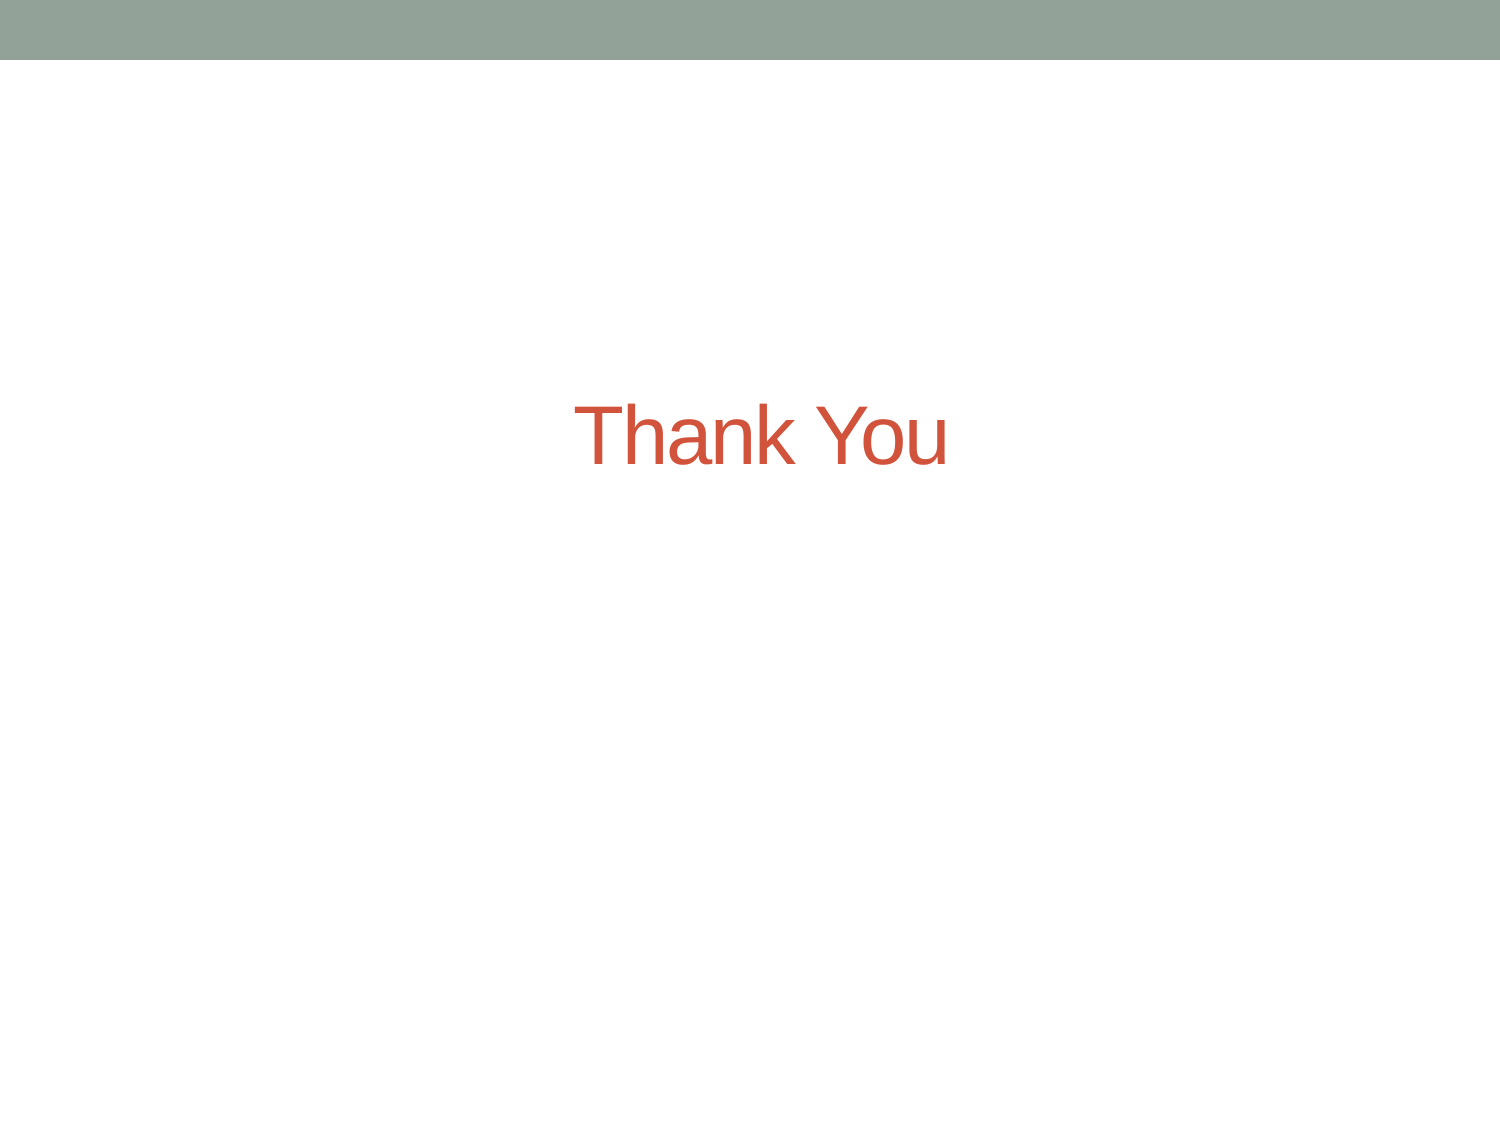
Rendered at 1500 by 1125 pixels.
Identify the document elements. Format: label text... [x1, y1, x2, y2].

title Thank You [87, 350, 1438, 513]
